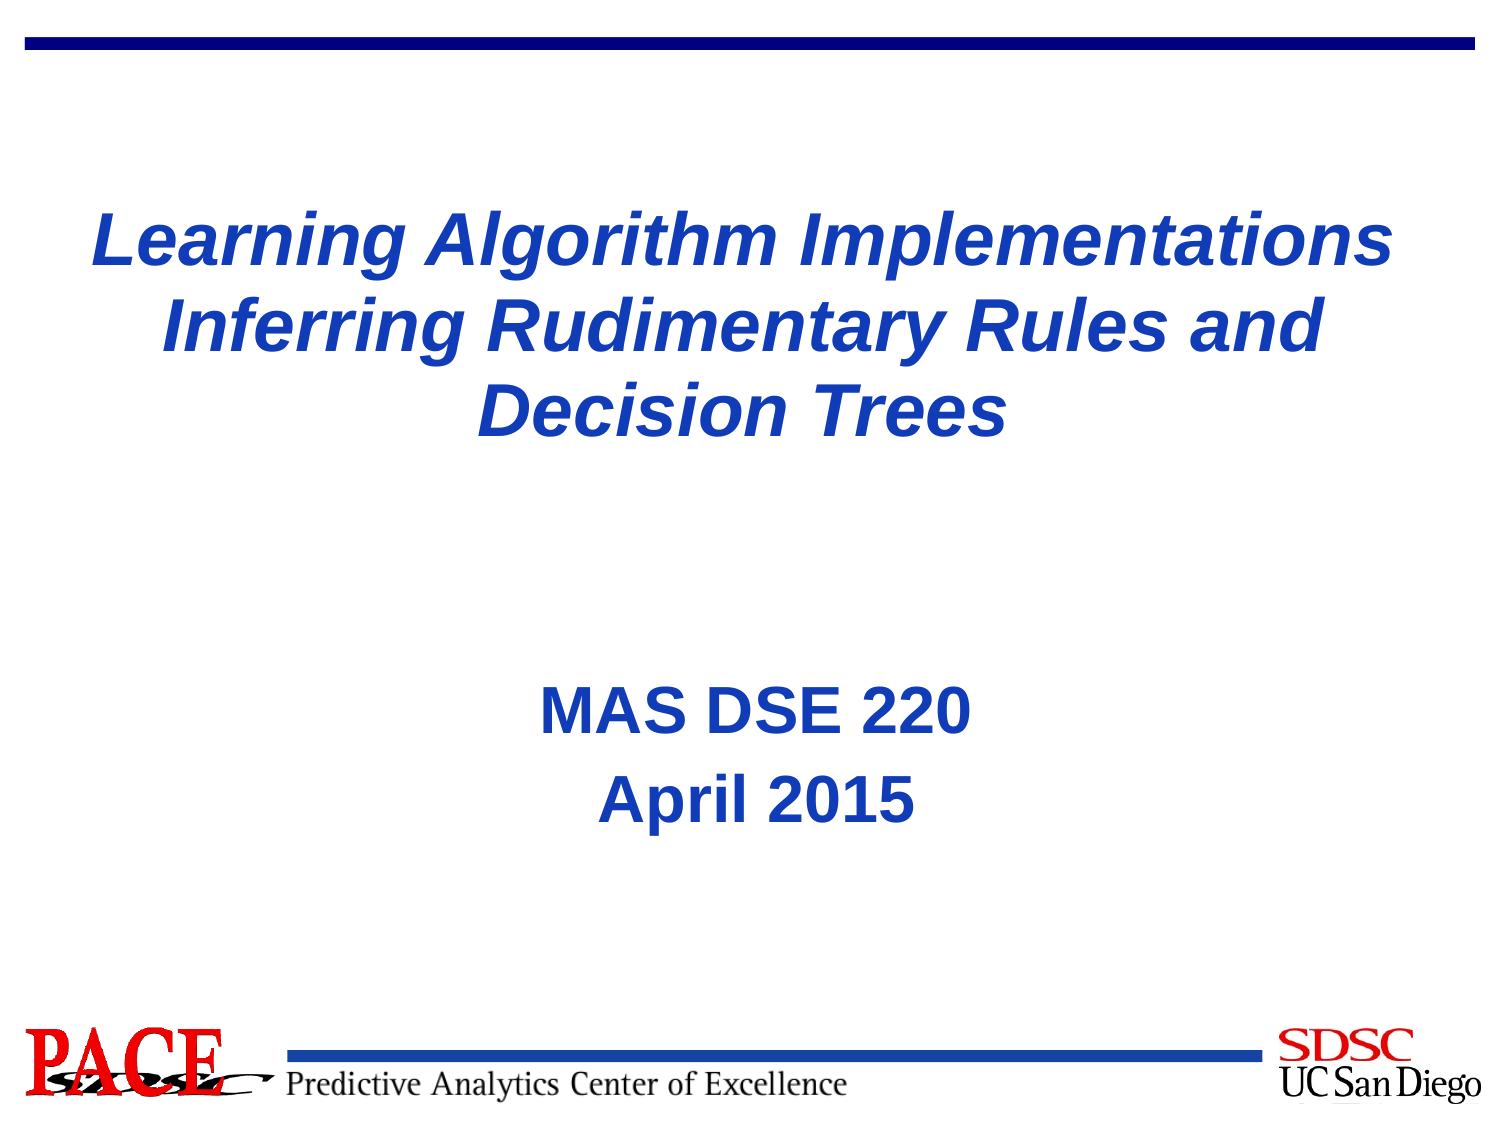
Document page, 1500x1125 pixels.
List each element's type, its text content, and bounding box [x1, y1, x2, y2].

subtitle MAS DSE 220 April 2015 [75, 665, 1438, 954]
picture [1279, 1066, 1481, 1104]
title Learning Algorithm Implementations Inferring Rudimentary Rules and Decision Trees [37, 249, 1450, 492]
picture [25, 1025, 276, 1101]
picture [286, 1064, 858, 1103]
picture [1279, 1028, 1413, 1061]
